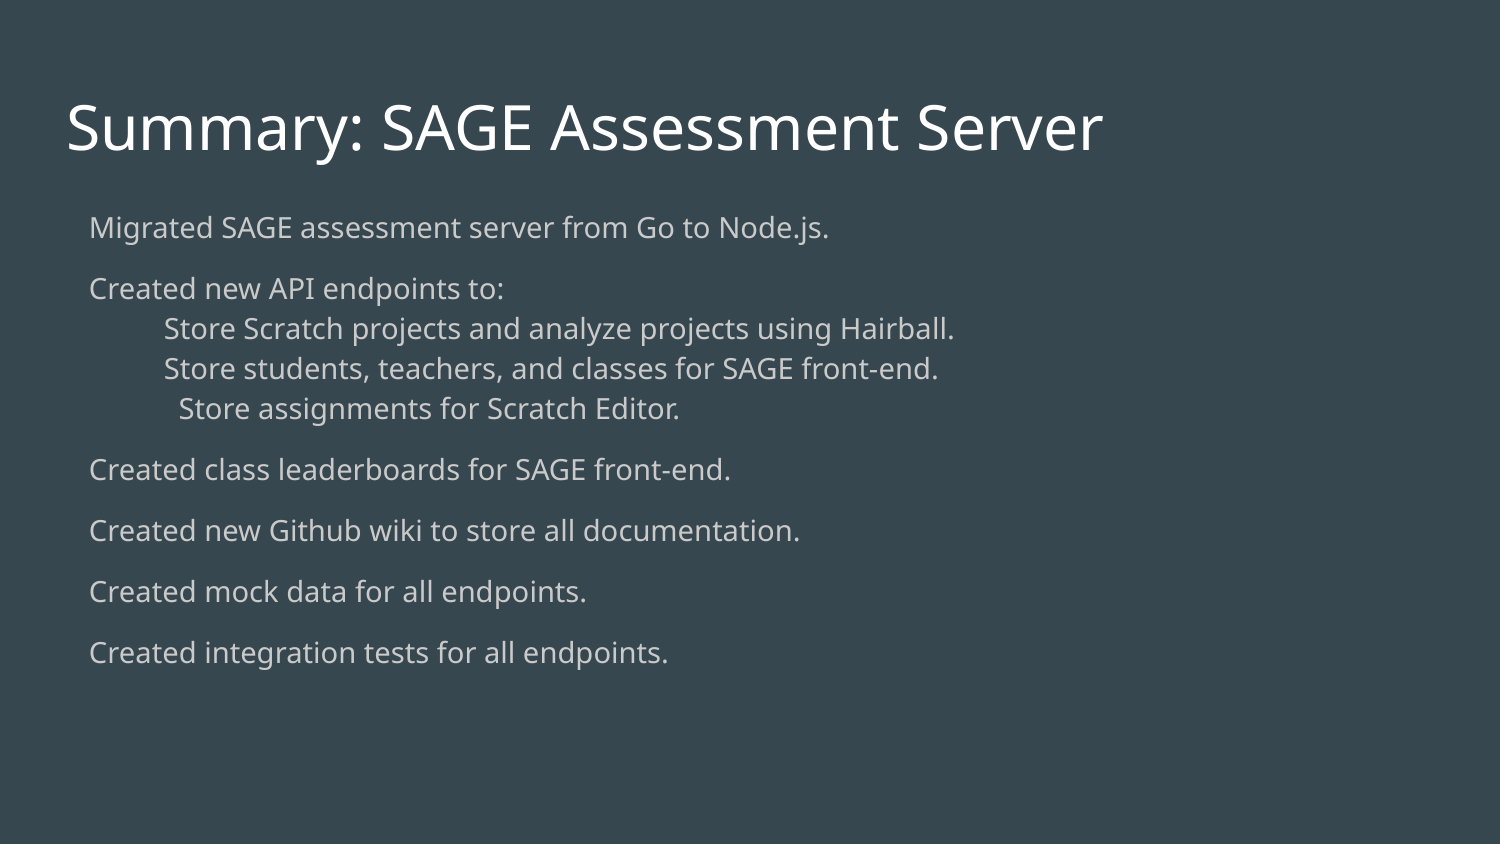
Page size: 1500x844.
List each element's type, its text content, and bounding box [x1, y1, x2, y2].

title Summary: SAGE Assessment Server [51, 72, 1449, 167]
list Migrated SAGE assessment server from Go to Node.js. Created new API endpoints to: Store Scratch projects and analyze projects using Hairball. Store students, teachers, and classes for SAGE front-end. Store assignments for Scratch Editor. Created class leaderboards for SAGE front-end. Created new Github wiki to store all documentation. Created mock data for all endpoints. Created integration tests for all endpoints. [51, 189, 1449, 750]
